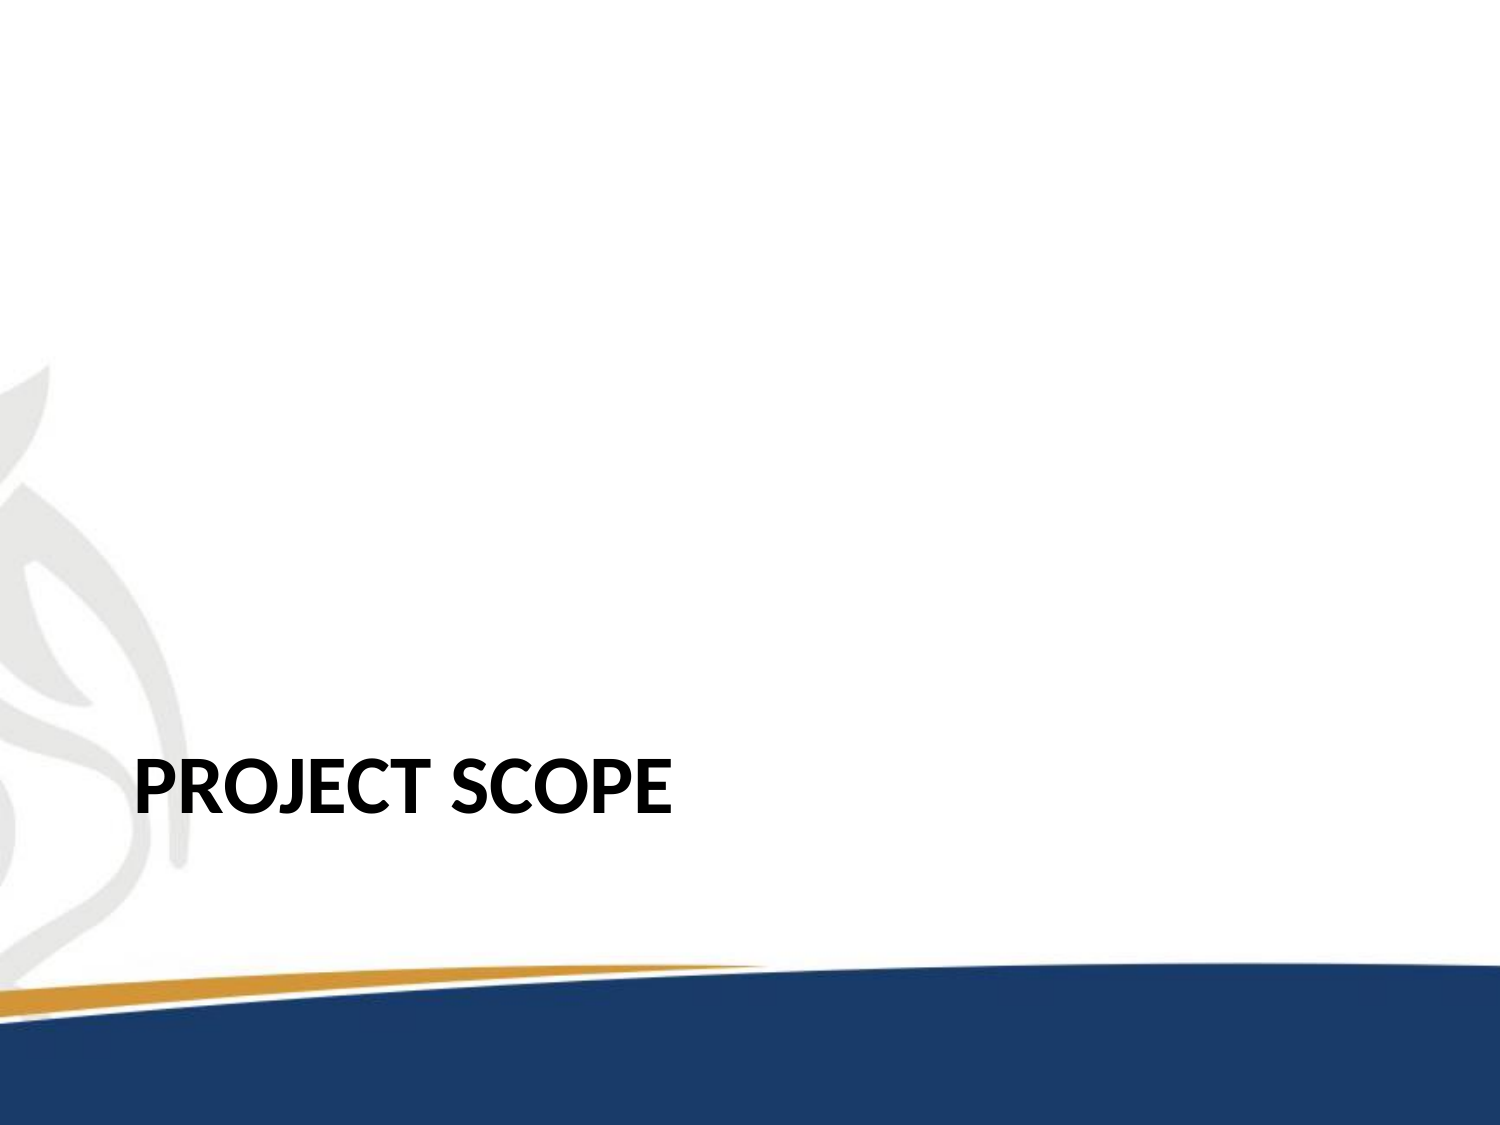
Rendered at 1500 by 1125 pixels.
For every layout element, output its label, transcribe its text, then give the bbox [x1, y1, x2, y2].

title PROJECT SCOPE [118, 722, 1394, 947]
picture [0, 0, 1500, 1125]
